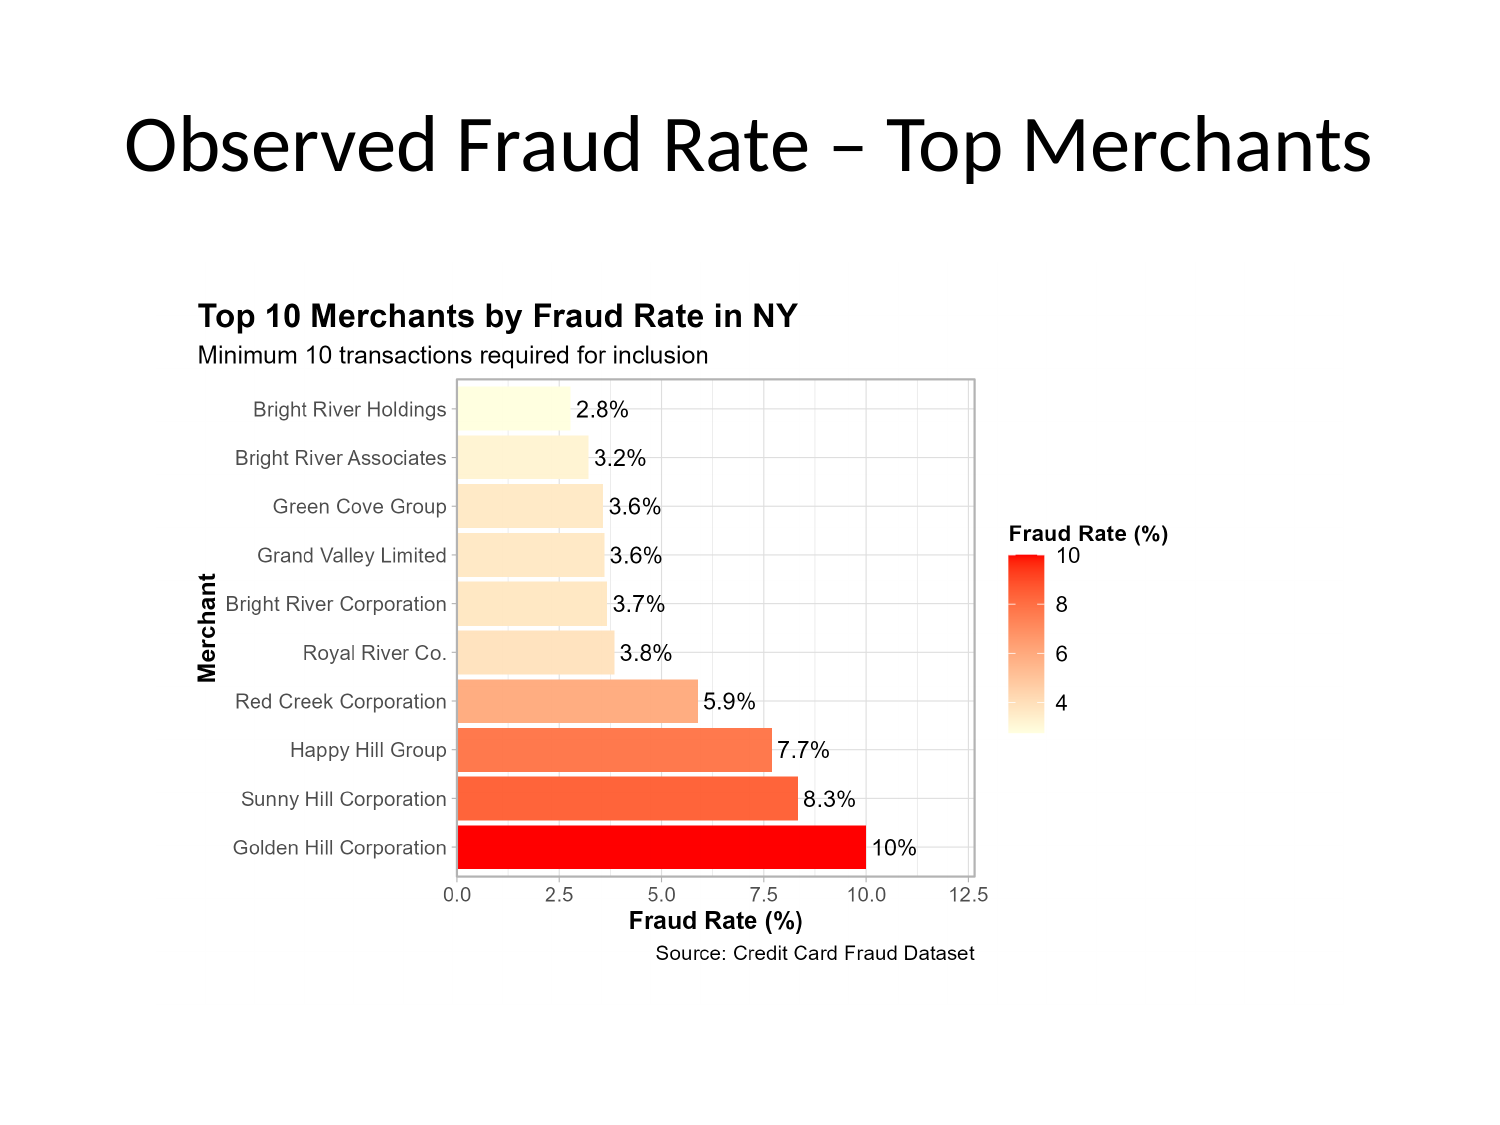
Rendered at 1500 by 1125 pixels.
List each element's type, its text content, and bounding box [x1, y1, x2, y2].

title Observed Fraud Rate – Top Merchants [75, 45, 1425, 233]
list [155, 262, 1345, 1006]
